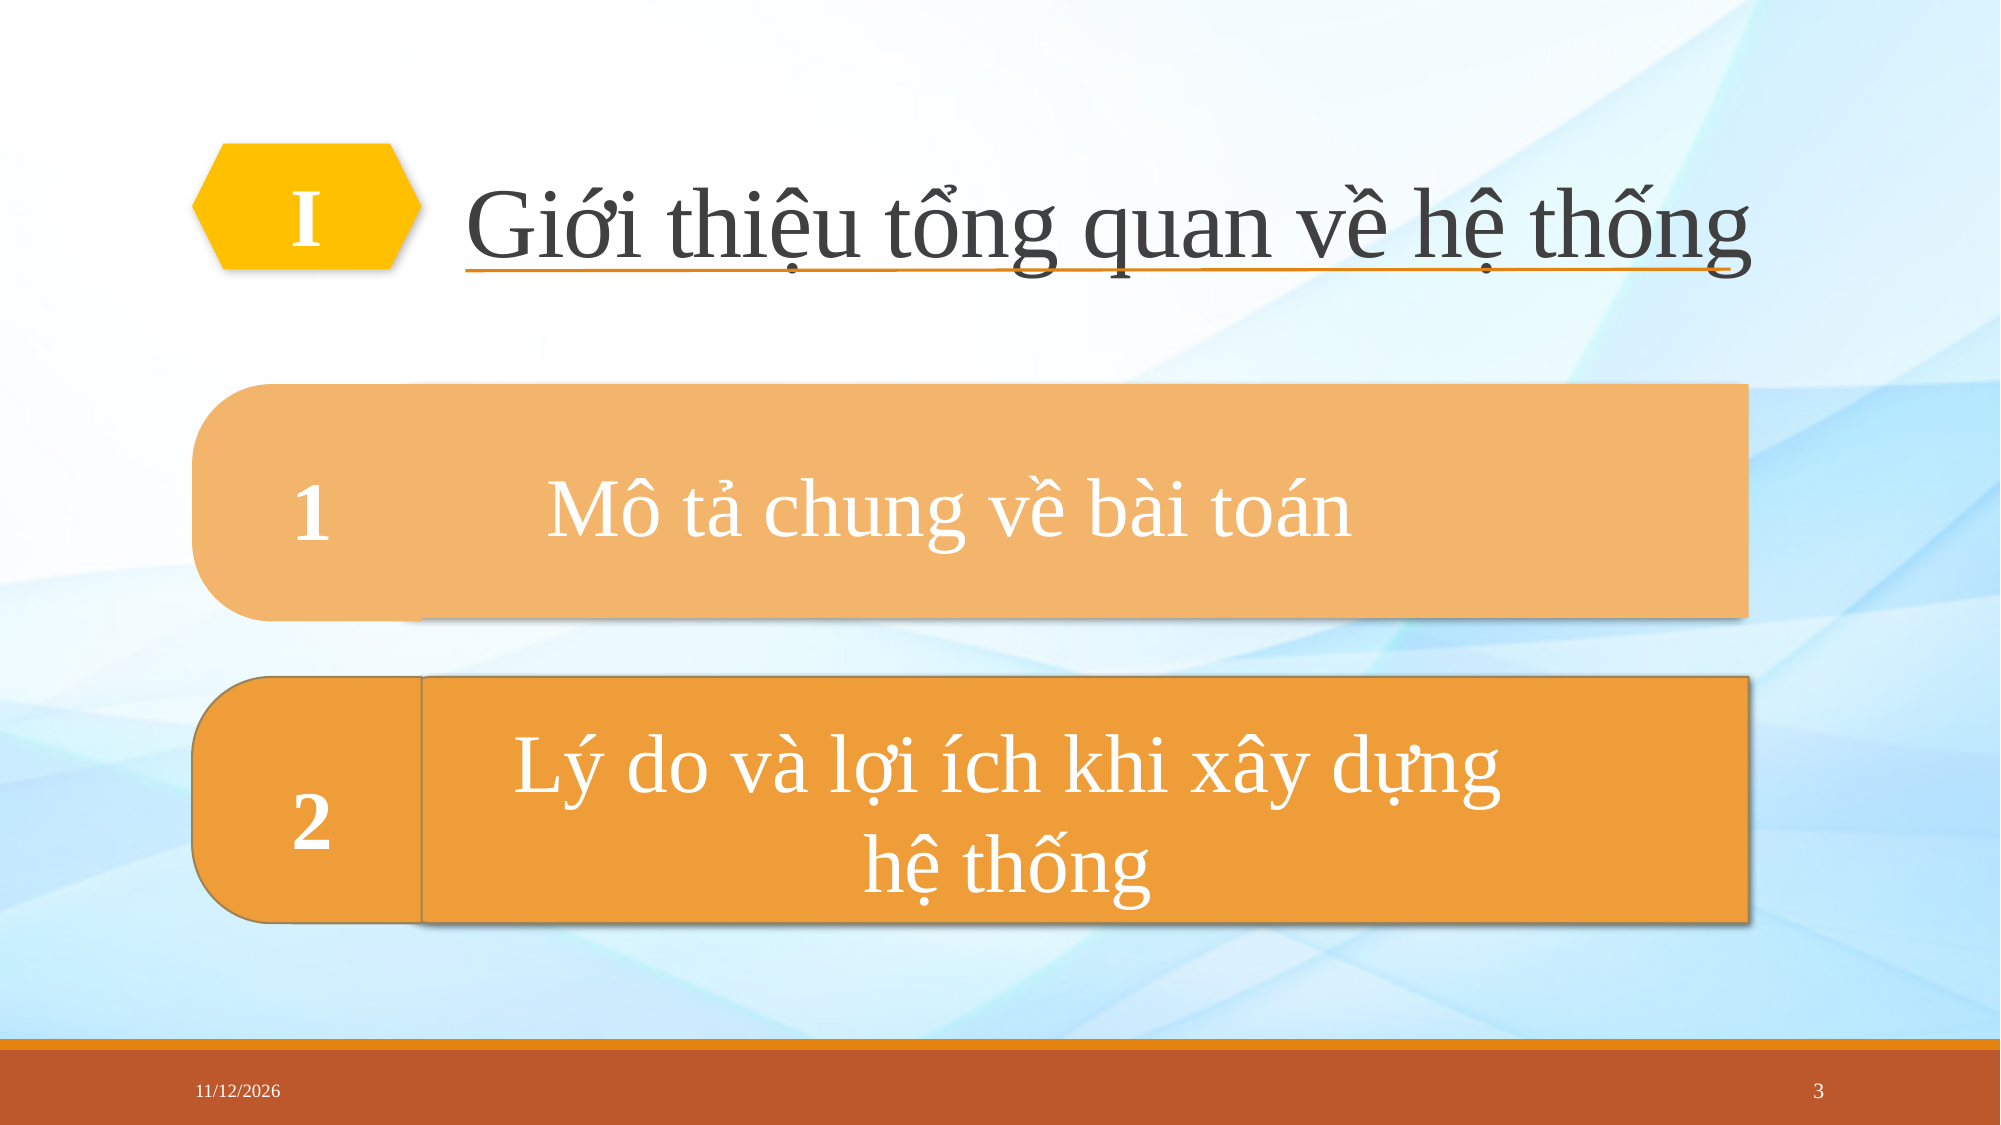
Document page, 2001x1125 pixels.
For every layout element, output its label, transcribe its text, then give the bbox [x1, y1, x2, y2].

text_box 1 [248, 449, 377, 565]
text_box [423, 675, 1750, 925]
text_box Lý do và lợi ích khi xây dựng hệ thống [490, 701, 1526, 917]
text_box 2 [254, 758, 371, 874]
text_box Mô tả chung về bài toán [465, 445, 1436, 561]
title Giới thiệu tổng quan về hệ thống [180, 47, 1830, 285]
text_box I [242, 155, 371, 270]
text_box [190, 382, 423, 623]
slide_number 3 [1624, 1059, 1840, 1120]
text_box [464, 268, 1732, 272]
text_box [190, 142, 423, 271]
text_box [191, 675, 423, 925]
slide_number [180, 1059, 586, 1120]
text_box [422, 382, 1750, 620]
